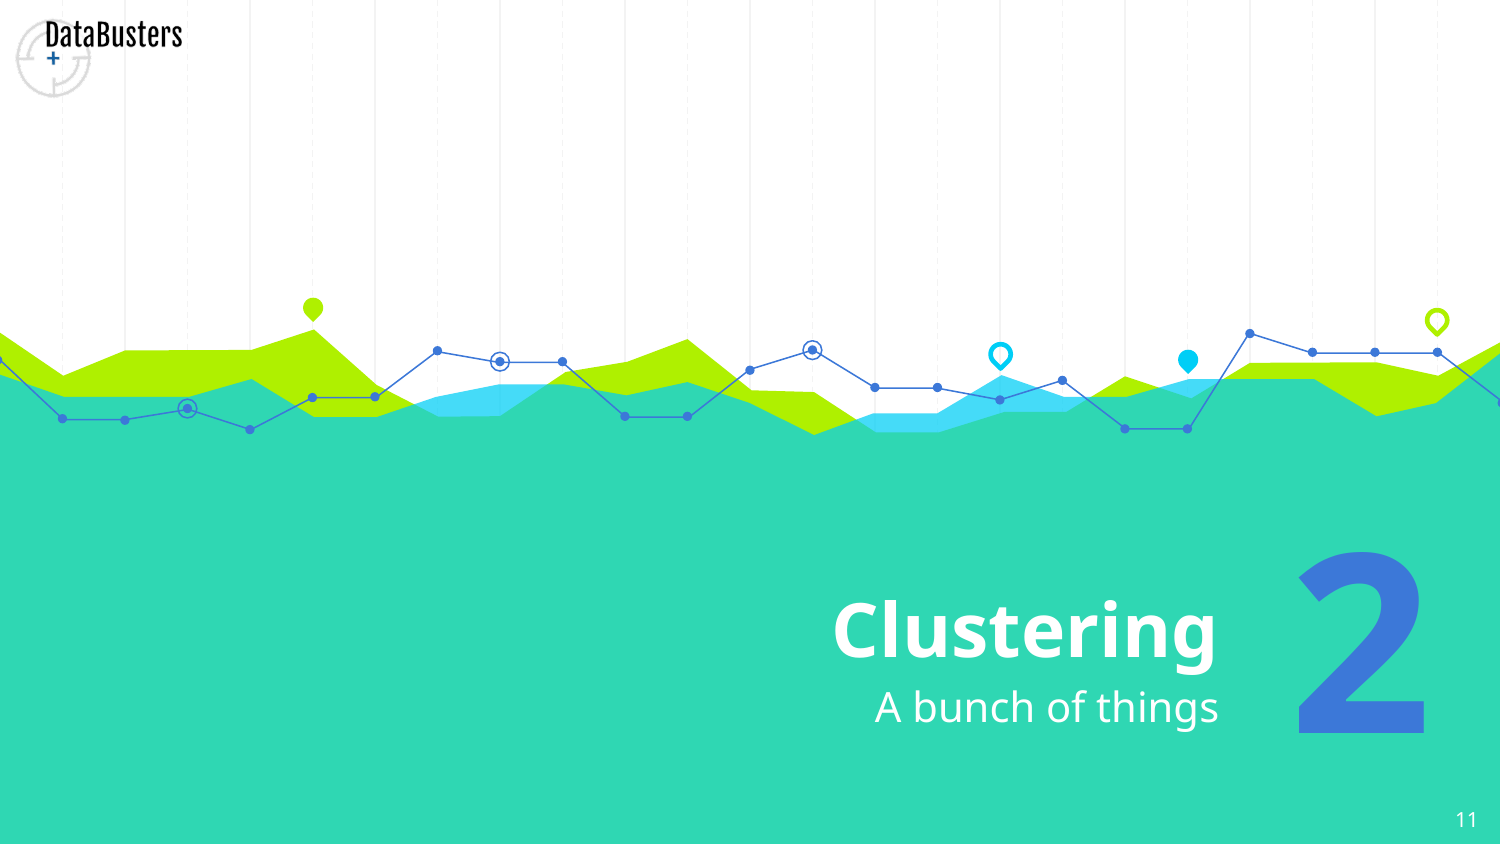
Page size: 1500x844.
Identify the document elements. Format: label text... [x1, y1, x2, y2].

picture [0, 0, 212, 118]
slide_number ‹#› [1403, 791, 1494, 844]
text_box 2 [1216, 600, 1500, 799]
title Clustering [378, 497, 1235, 665]
subtitle A bunch of things [378, 665, 1216, 795]
